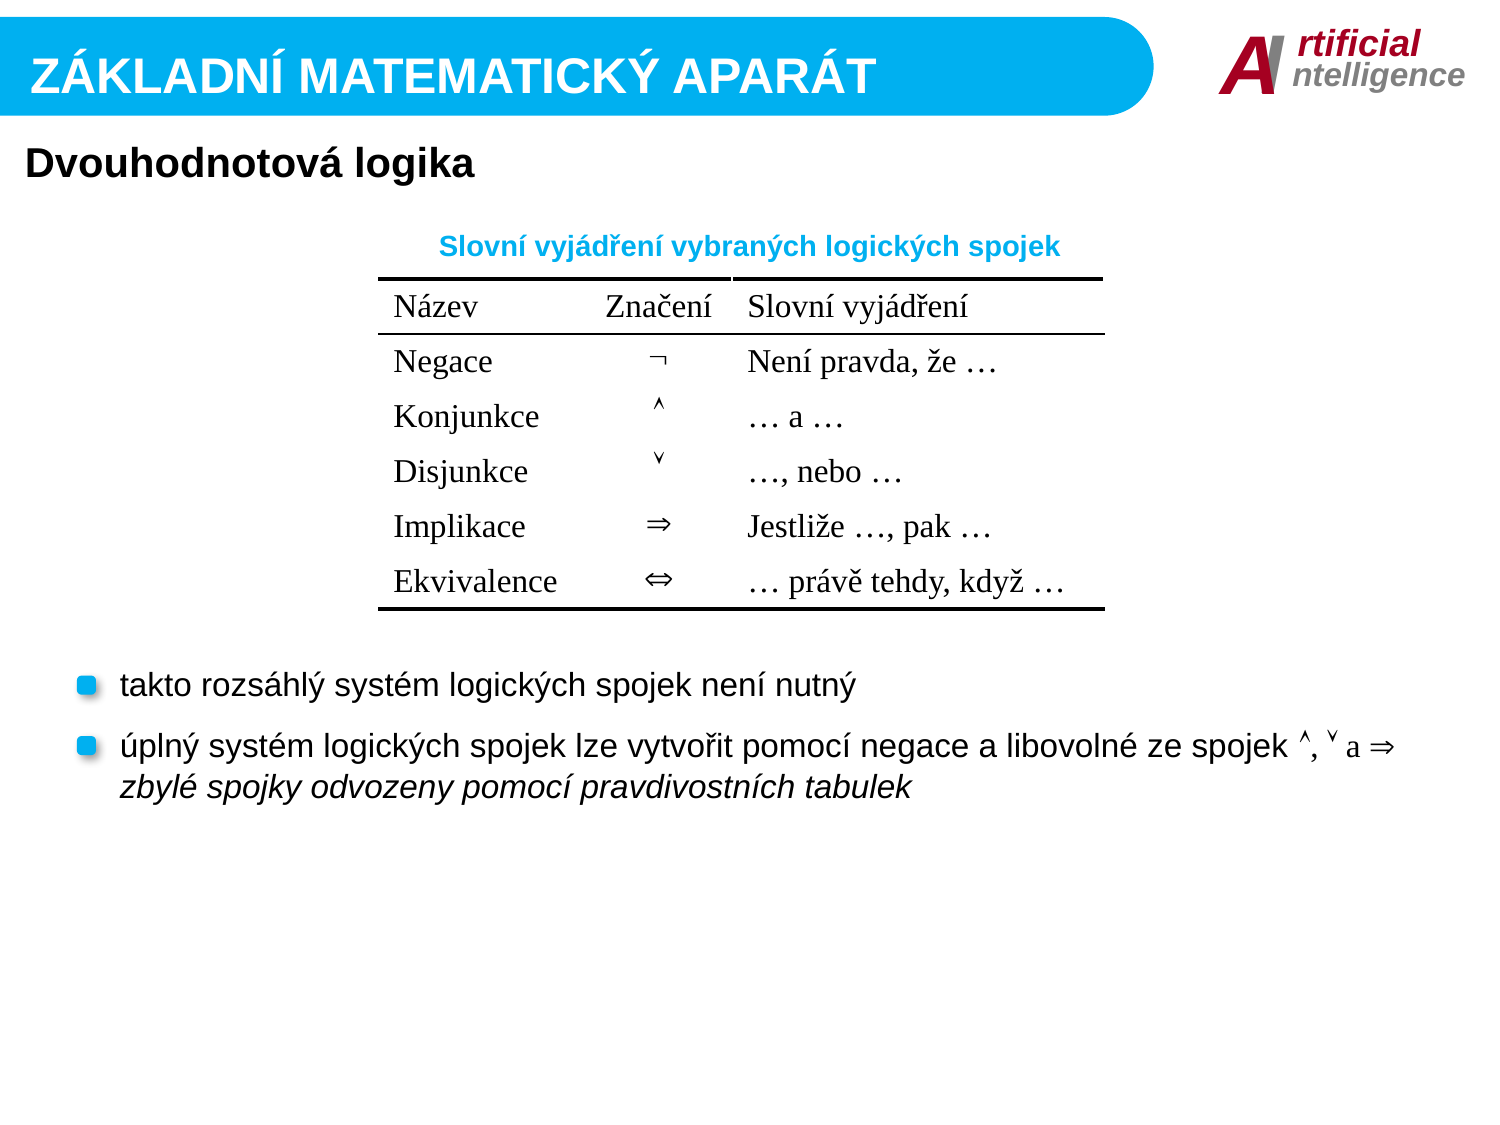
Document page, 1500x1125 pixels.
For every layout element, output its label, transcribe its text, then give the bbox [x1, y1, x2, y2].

table_cell Implikace [378, 500, 585, 553]
table_cell  [585, 390, 731, 443]
text_box takto rozsáhlý systém logických spojek není nutný [105, 656, 1199, 711]
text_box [1219, 10, 1483, 113]
text_box zbylé spojky odvozeny pomocí pravdivostních tabulek [105, 772, 1470, 813]
table_cell  [585, 335, 731, 388]
text_box [79, 738, 94, 753]
table_header Slovní vyjádření [733, 281, 1103, 333]
table_cell … právě tehdy, když … [733, 555, 1103, 607]
text_box [0, 19, 1152, 114]
text_box úplný systém logických spojek lze vytvořit pomocí negace a libovolné ze spojek ,  a  [105, 716, 1500, 772]
table_cell  [585, 500, 731, 553]
table_header Název [378, 281, 585, 333]
text_box Základní Matematický aparát [15, 36, 893, 111]
table_cell …, nebo … [733, 445, 1103, 498]
text_box Dvouhodnotová logika [10, 128, 890, 193]
table_cell Není pravda, že … [733, 335, 1103, 388]
table_cell  [585, 445, 731, 498]
table_cell Negace [378, 335, 585, 388]
text_box [79, 677, 94, 693]
table_header Značení [585, 281, 731, 333]
table_cell Ekvivalence [378, 555, 585, 607]
table_cell  [585, 555, 731, 607]
text_box Slovní vyjádření vybraných logických spojek [0, 220, 1500, 270]
table_cell … a … [733, 390, 1103, 443]
table_cell Disjunkce [378, 445, 585, 498]
table_cell Jestliže …, pak … [733, 500, 1103, 553]
table_cell Konjunkce [378, 390, 585, 443]
